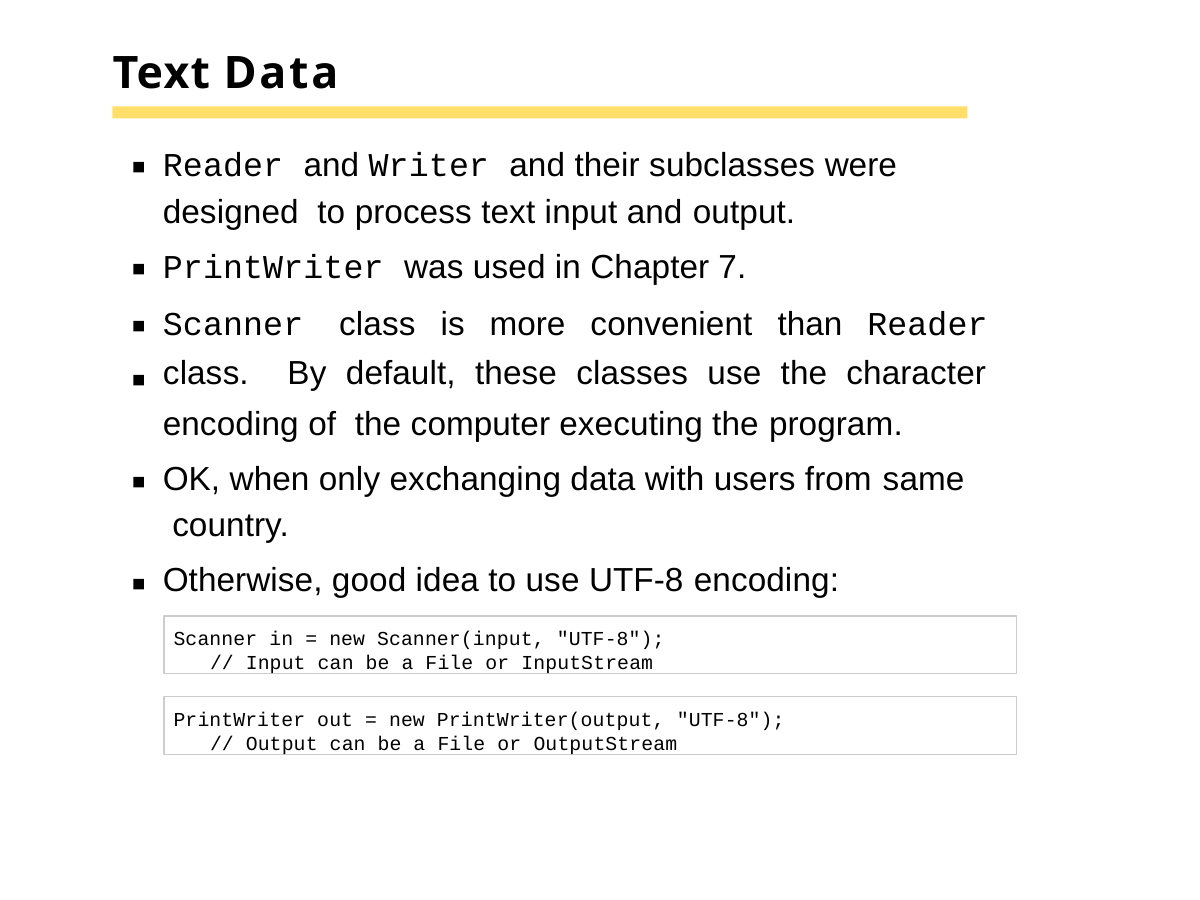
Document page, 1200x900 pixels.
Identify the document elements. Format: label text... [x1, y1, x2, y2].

text_box [133, 476, 144, 488]
text_box [133, 320, 144, 332]
text_box Scanner in = new Scanner(input, "UTF-8"); // Input can be a File or InputStream [164, 615, 1017, 674]
title Text Data [110, 43, 1090, 194]
text_box Reader and Writer and their subclasses were designed to process text input and output. PrintWriter was used in Chapter 7. Scanner class is more convenient than Reader class. By default, these classes use the character encoding of the computer executing the program. OK, when only exchanging data with users from same country. Otherwise, good idea to use UTF-8 encoding: [160, 137, 1027, 599]
text_box [133, 161, 144, 173]
text_box [133, 263, 144, 275]
text_box [133, 578, 144, 590]
text_box PrintWriter out = new PrintWriter(output, "UTF-8"); // Output can be a File or OutputStream [164, 696, 1017, 755]
text_box [133, 374, 144, 386]
